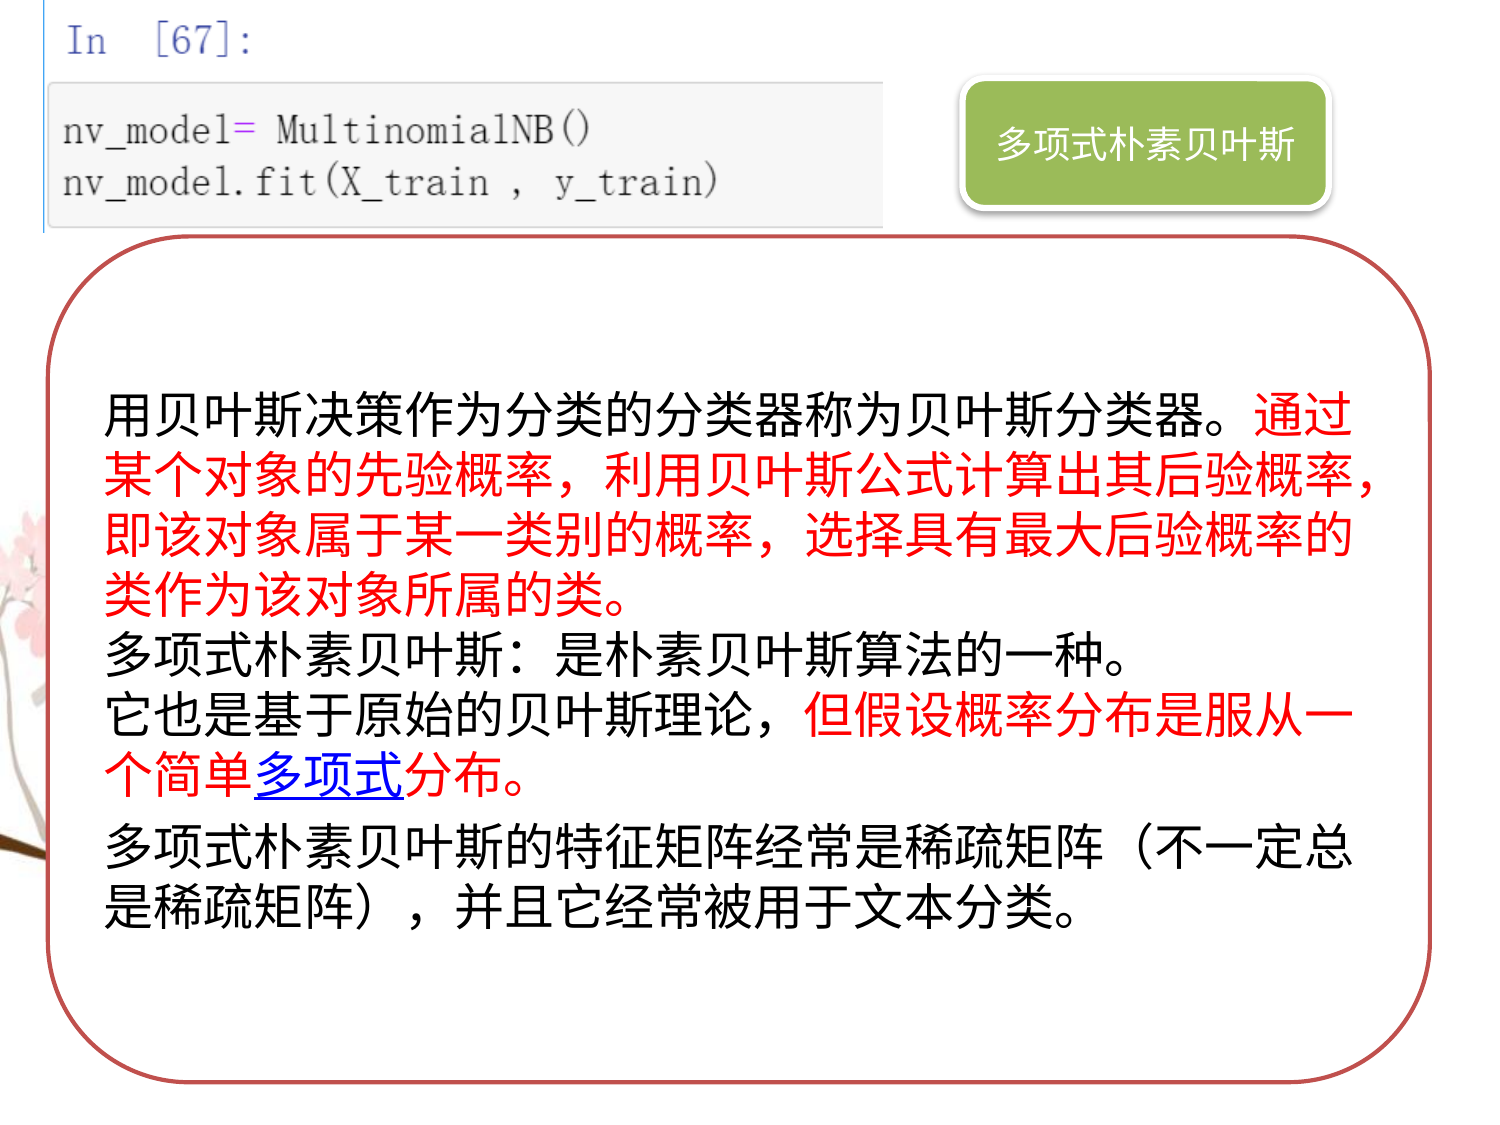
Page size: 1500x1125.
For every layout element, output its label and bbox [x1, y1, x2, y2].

list [0, 0, 1500, 1125]
picture [42, 0, 883, 233]
